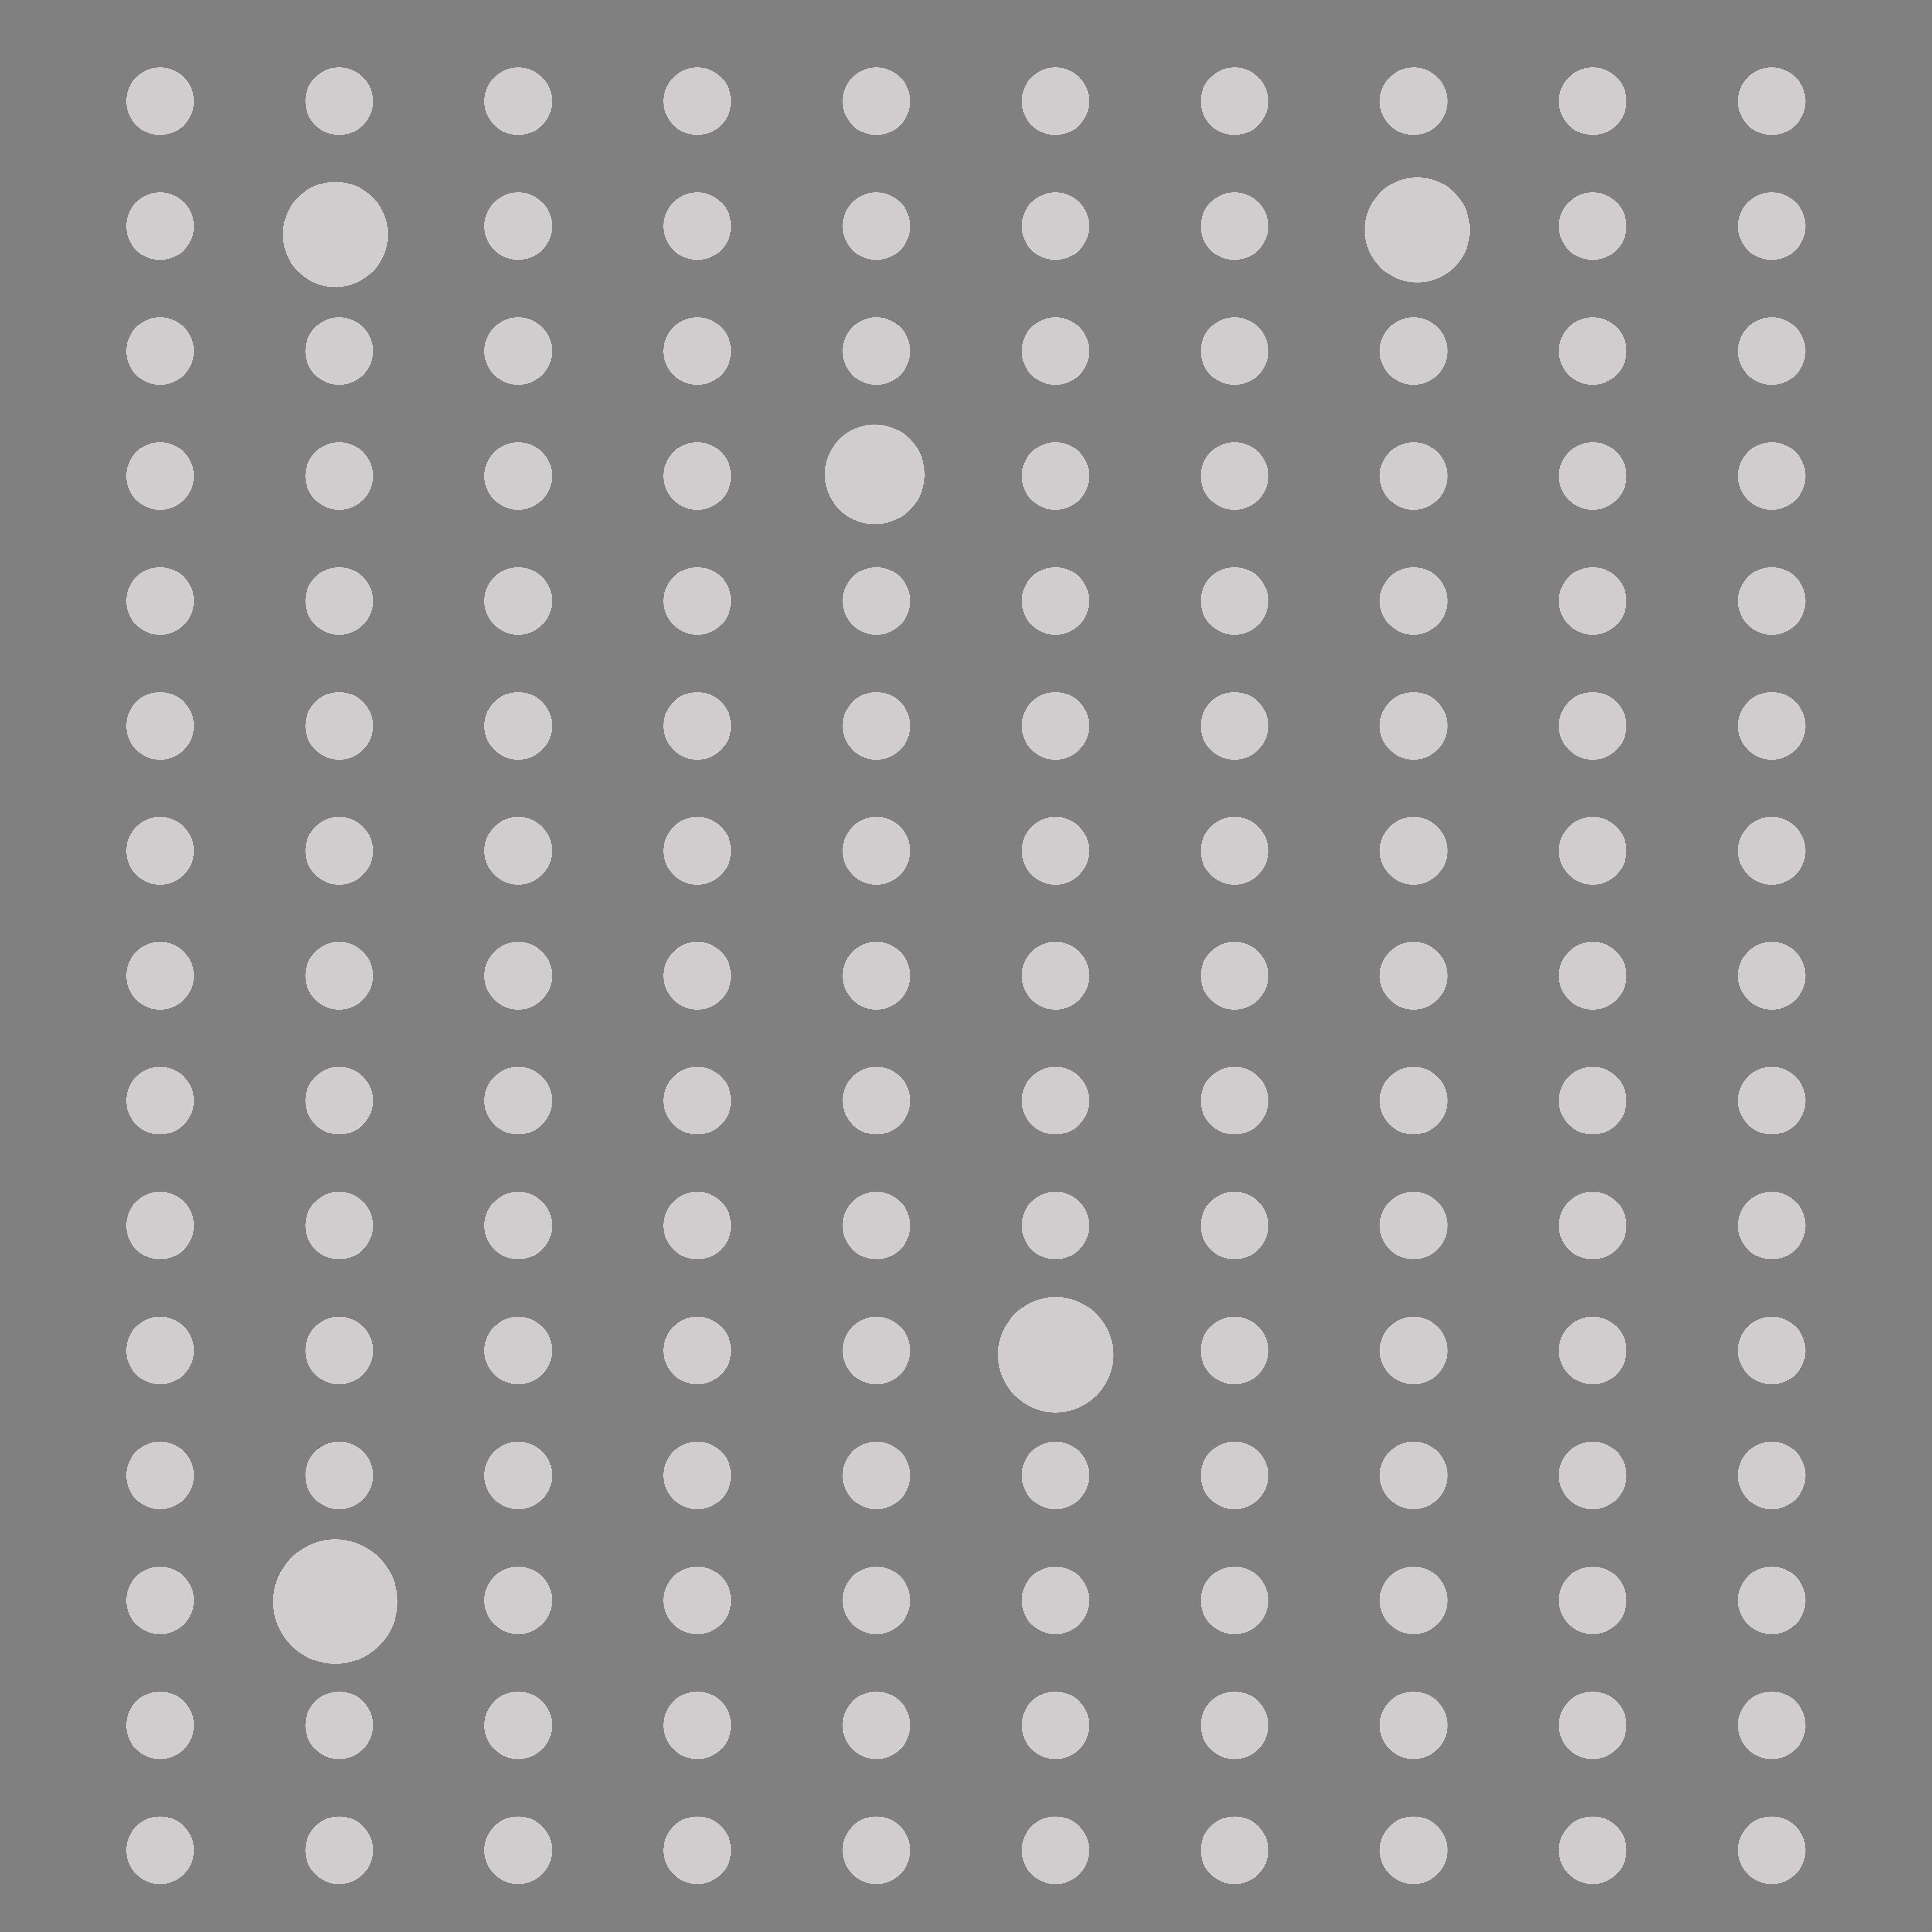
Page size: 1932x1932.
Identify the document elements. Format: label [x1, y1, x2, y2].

text_box [126, 942, 1806, 1010]
text_box [126, 1816, 1806, 1884]
text_box [305, 442, 374, 510]
text_box [126, 567, 1806, 635]
text_box [1200, 192, 1269, 260]
text_box [1737, 1316, 1806, 1385]
text_box [1379, 1316, 1448, 1385]
text_box [663, 442, 732, 510]
text_box [842, 1316, 911, 1385]
text_box [484, 1316, 553, 1385]
text_box [1379, 1566, 1448, 1635]
text_box [484, 192, 553, 260]
text_box [1737, 192, 1806, 260]
text_box [126, 1192, 1806, 1259]
text_box [126, 442, 194, 510]
text_box [1200, 1316, 1269, 1385]
text_box [1737, 442, 1806, 510]
text_box [126, 692, 1806, 760]
text_box [997, 1296, 1114, 1413]
text_box [126, 1691, 1806, 1759]
text_box [126, 192, 194, 260]
text_box [1558, 192, 1627, 260]
text_box [126, 1566, 194, 1635]
text_box [484, 1566, 553, 1635]
text_box [272, 1539, 398, 1664]
text_box [663, 192, 732, 260]
text_box [1558, 1566, 1627, 1635]
text_box [1379, 442, 1448, 510]
text_box [842, 1566, 911, 1635]
text_box [1558, 442, 1627, 510]
text_box [1737, 1566, 1806, 1635]
text_box [126, 1441, 1806, 1509]
text_box [1021, 1566, 1090, 1635]
text_box [126, 817, 1806, 885]
text_box [1021, 442, 1090, 510]
text_box [663, 1316, 732, 1385]
text_box [1200, 442, 1269, 510]
text_box [484, 442, 553, 510]
text_box [1364, 177, 1470, 283]
text_box [282, 181, 389, 288]
text_box [126, 1316, 194, 1385]
text_box [126, 317, 1806, 385]
text_box [126, 1067, 1806, 1135]
text_box [1200, 1566, 1269, 1635]
text_box [305, 1316, 374, 1385]
text_box [126, 67, 1806, 135]
text_box [824, 424, 925, 525]
text_box [1558, 1316, 1627, 1385]
text_box [1021, 192, 1090, 260]
text_box [842, 192, 911, 260]
text_box [663, 1566, 732, 1635]
